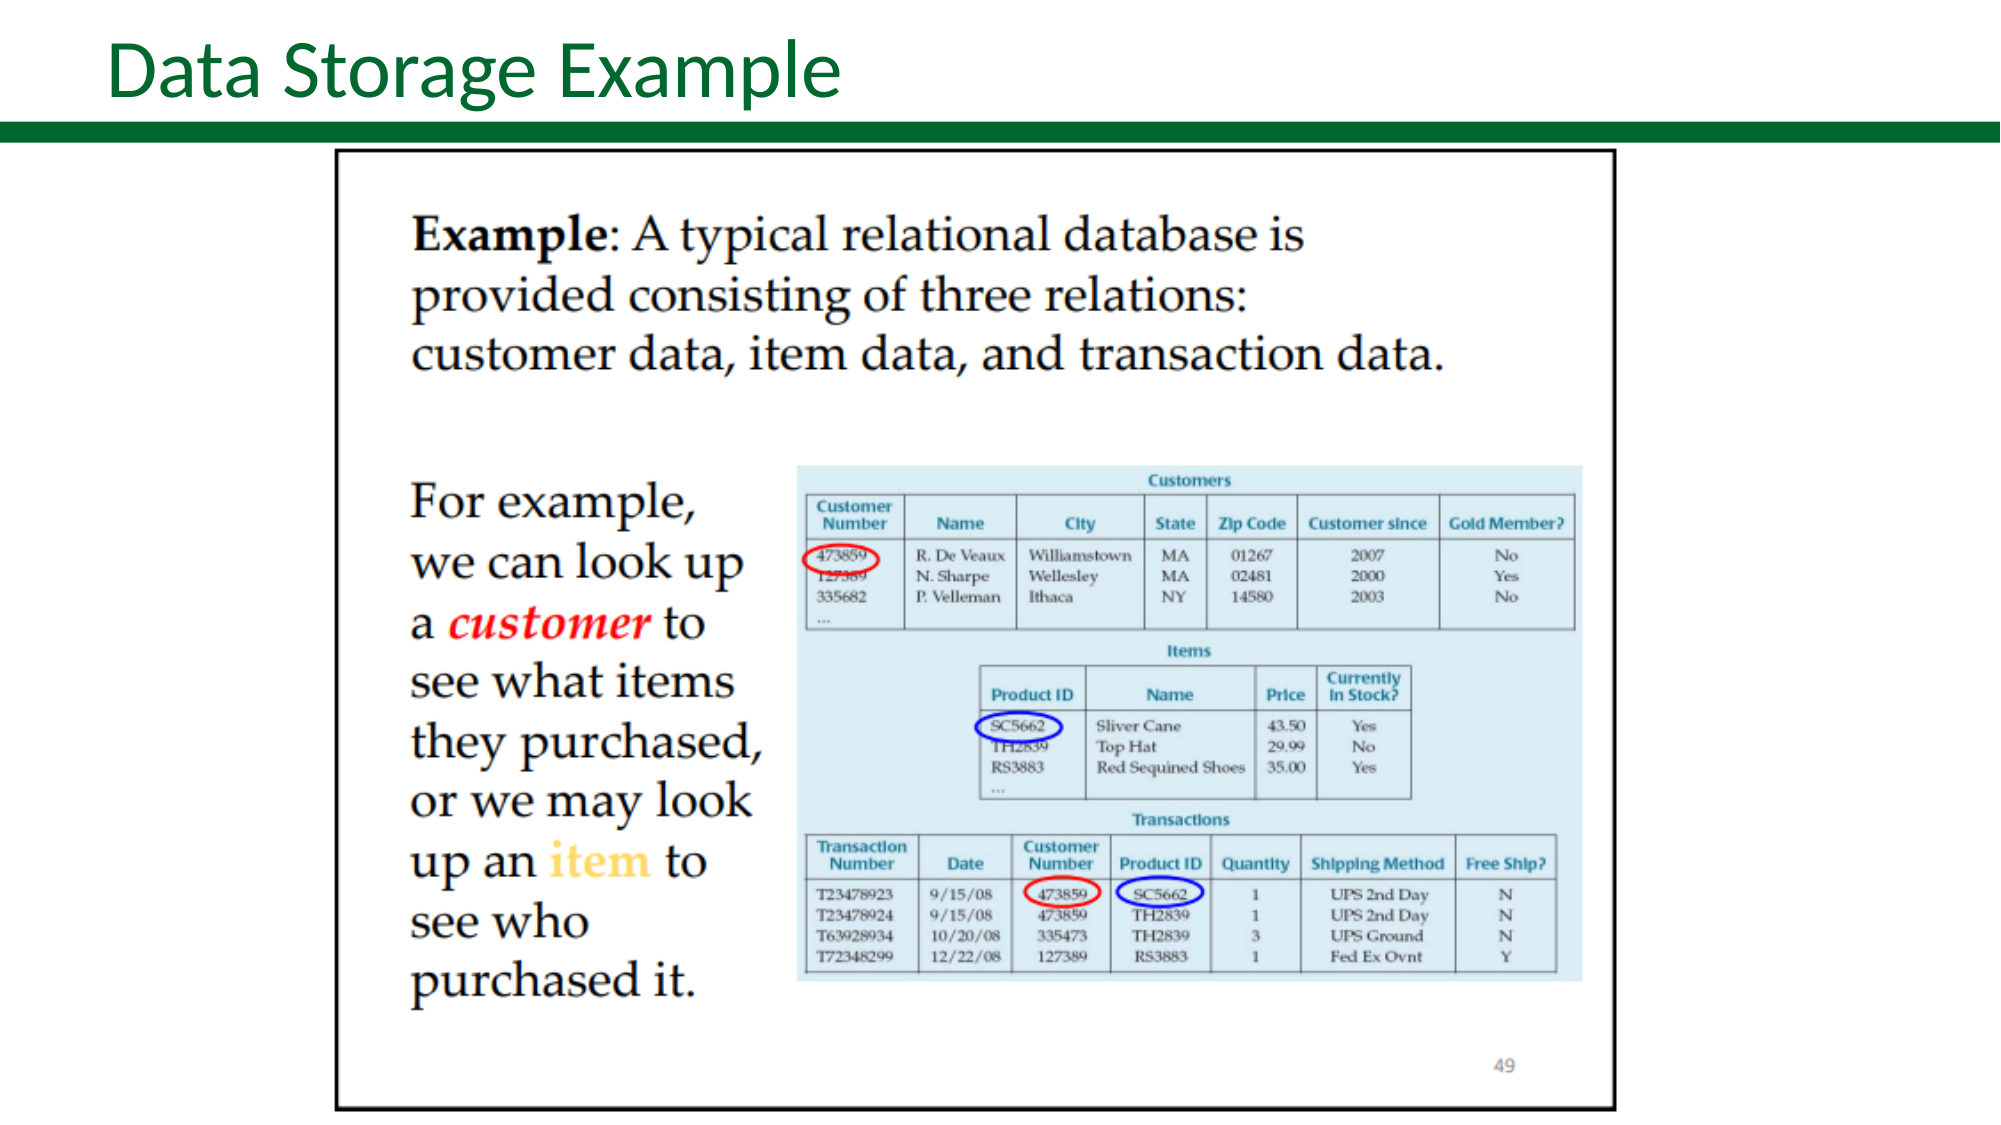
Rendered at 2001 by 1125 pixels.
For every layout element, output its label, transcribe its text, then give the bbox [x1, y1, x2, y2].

text_box [0, 121, 2000, 143]
picture [328, 142, 1624, 1119]
text_box Data Storage Example [91, 6, 1884, 121]
